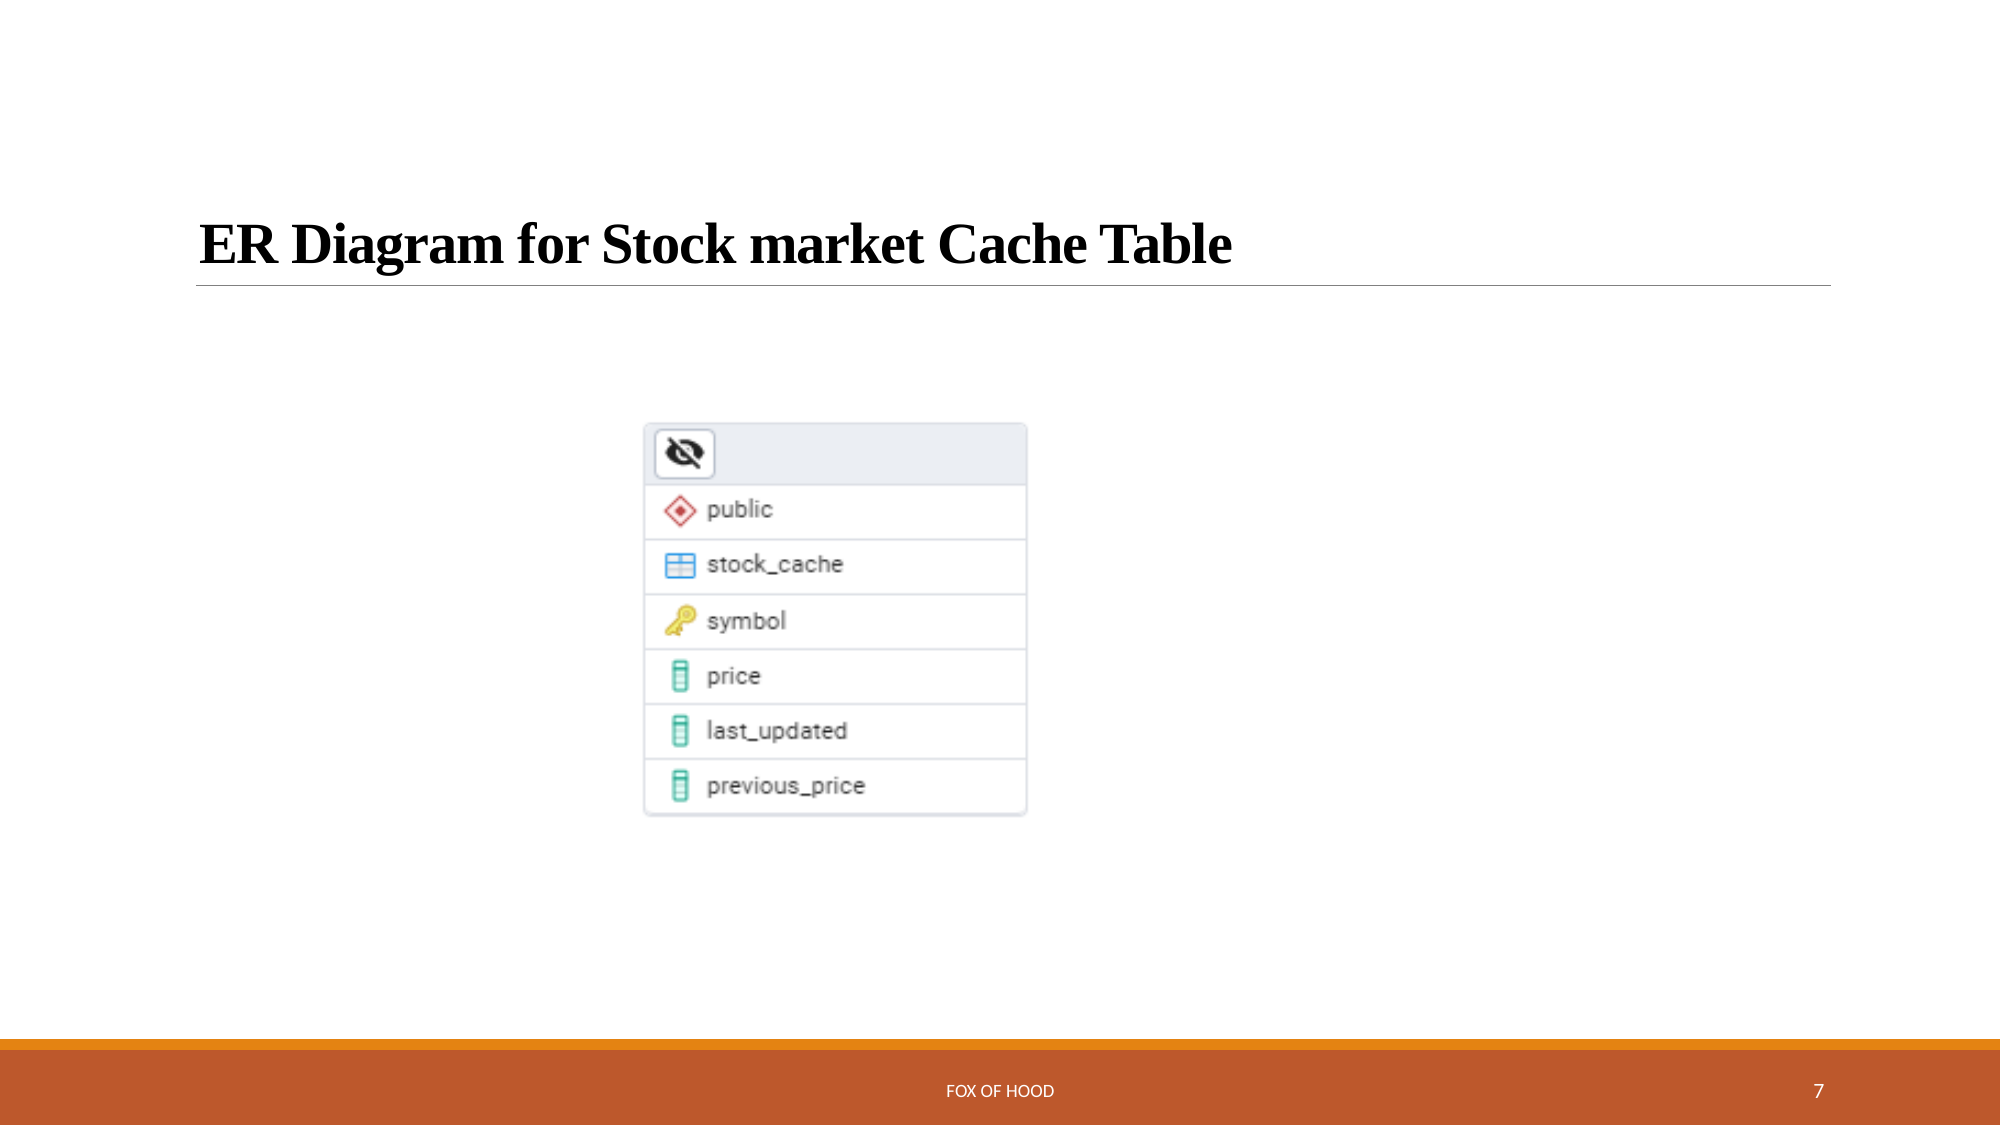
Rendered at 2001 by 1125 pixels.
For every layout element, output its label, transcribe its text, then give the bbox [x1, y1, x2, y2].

slide_number 7 [1624, 1059, 1840, 1120]
title ER Diagram for Stock market Cache Table [184, 160, 1835, 284]
footer FOX OF HOOD [604, 1059, 1396, 1120]
picture [525, 320, 1139, 862]
